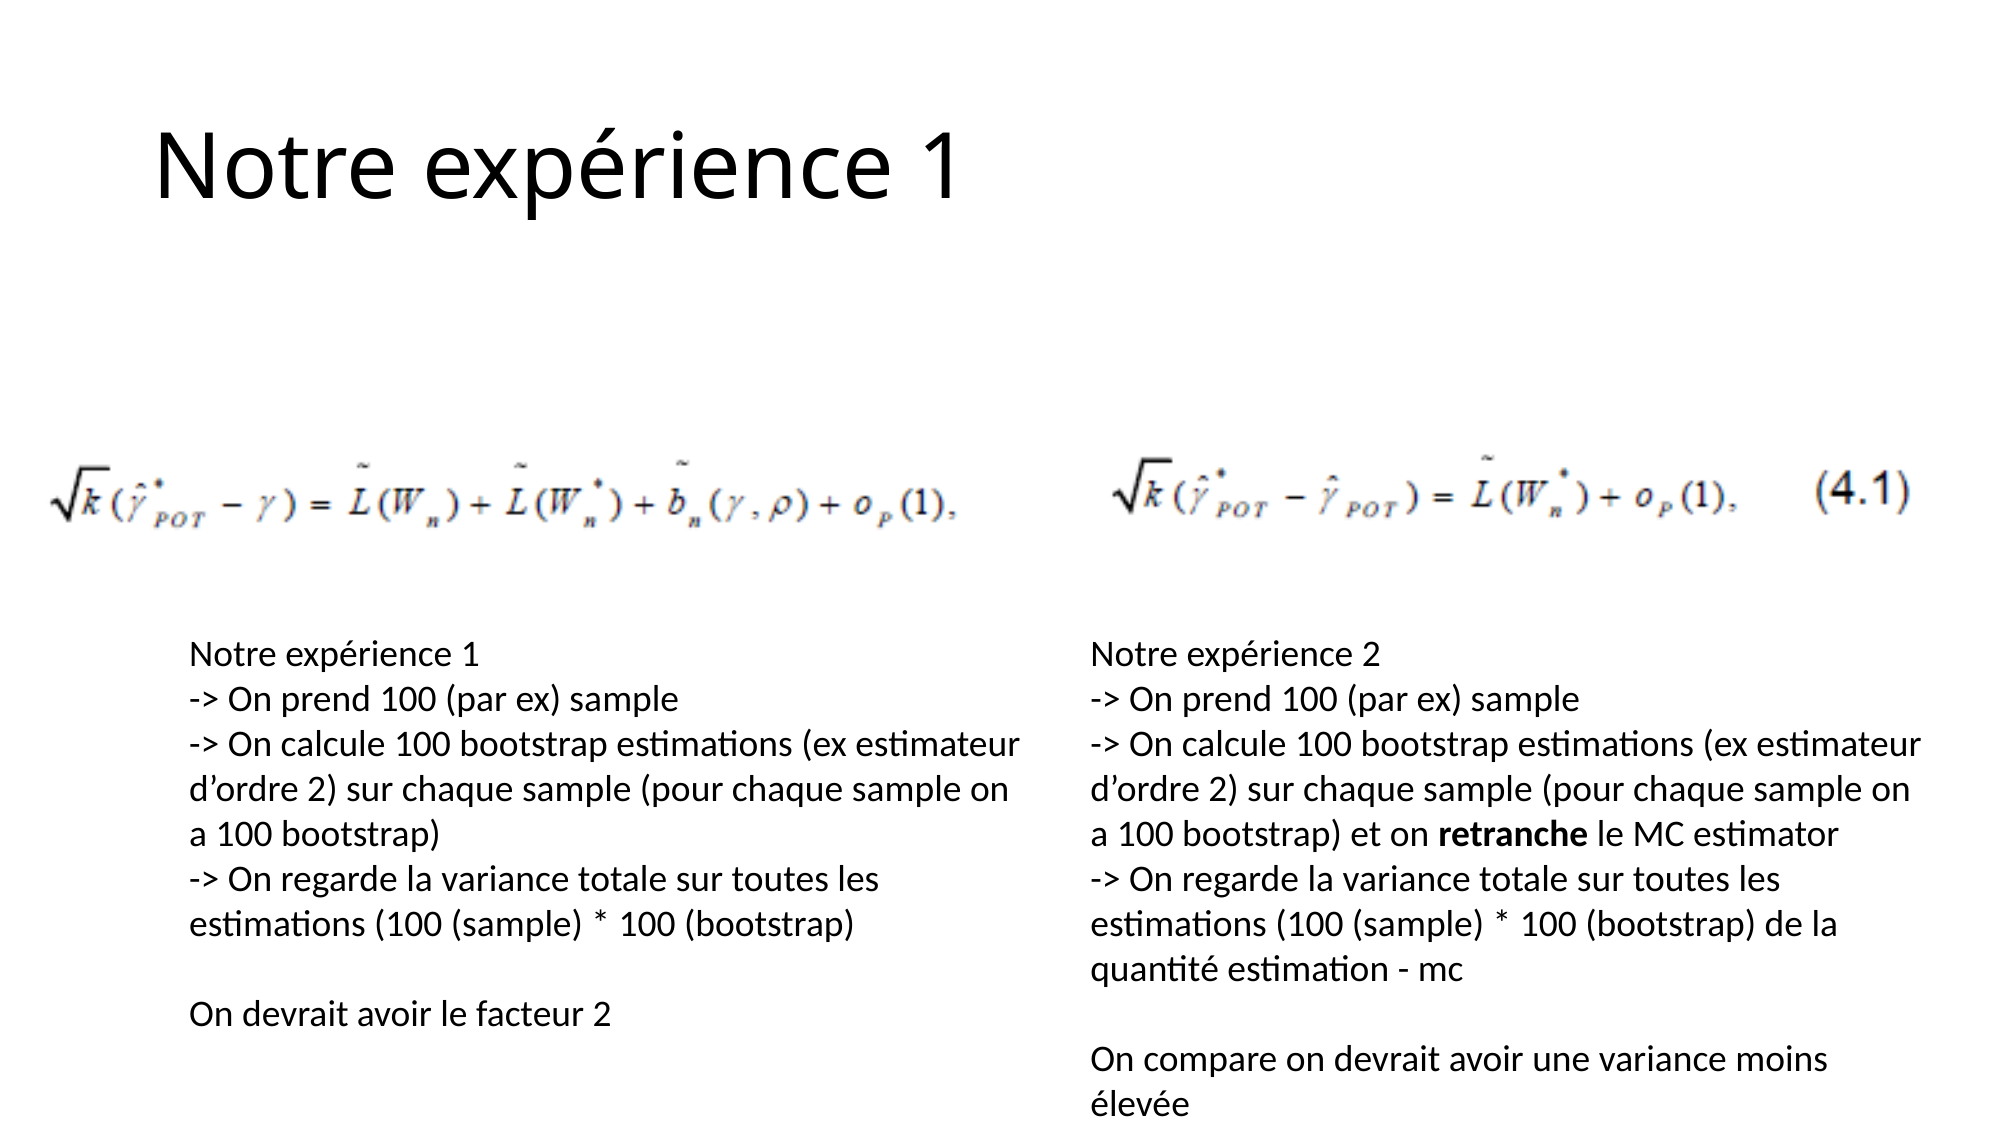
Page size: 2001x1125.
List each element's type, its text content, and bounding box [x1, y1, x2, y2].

title Notre expérience 1 [137, 59, 1863, 278]
picture [1075, 435, 1954, 541]
text_box Notre expérience 1 -> On prend 100 (par ex) sample -> On calcule 100 bootstrap estimations (ex estimateur d’ordre 2) sur chaque sample (pour chaque sample on a 100 bootstrap) -> On regarde la variance totale sur toutes les estimations (100 (sample) * 100 (bootstrap) On devrait avoir le facteur 2 [174, 621, 1046, 1042]
text_box Notre expérience 2 -> On prend 100 (par ex) sample -> On calcule 100 bootstrap estimations (ex estimateur d’ordre 2) sur chaque sample (pour chaque sample on a 100 bootstrap) et on retranche le MC estimator -> On regarde la variance totale sur toutes les estimations (100 (sample) * 100 (bootstrap) de la quantité estimation - mc On compare on devrait avoir une variance moins élevée [1075, 621, 1947, 1125]
picture [0, 435, 963, 577]
